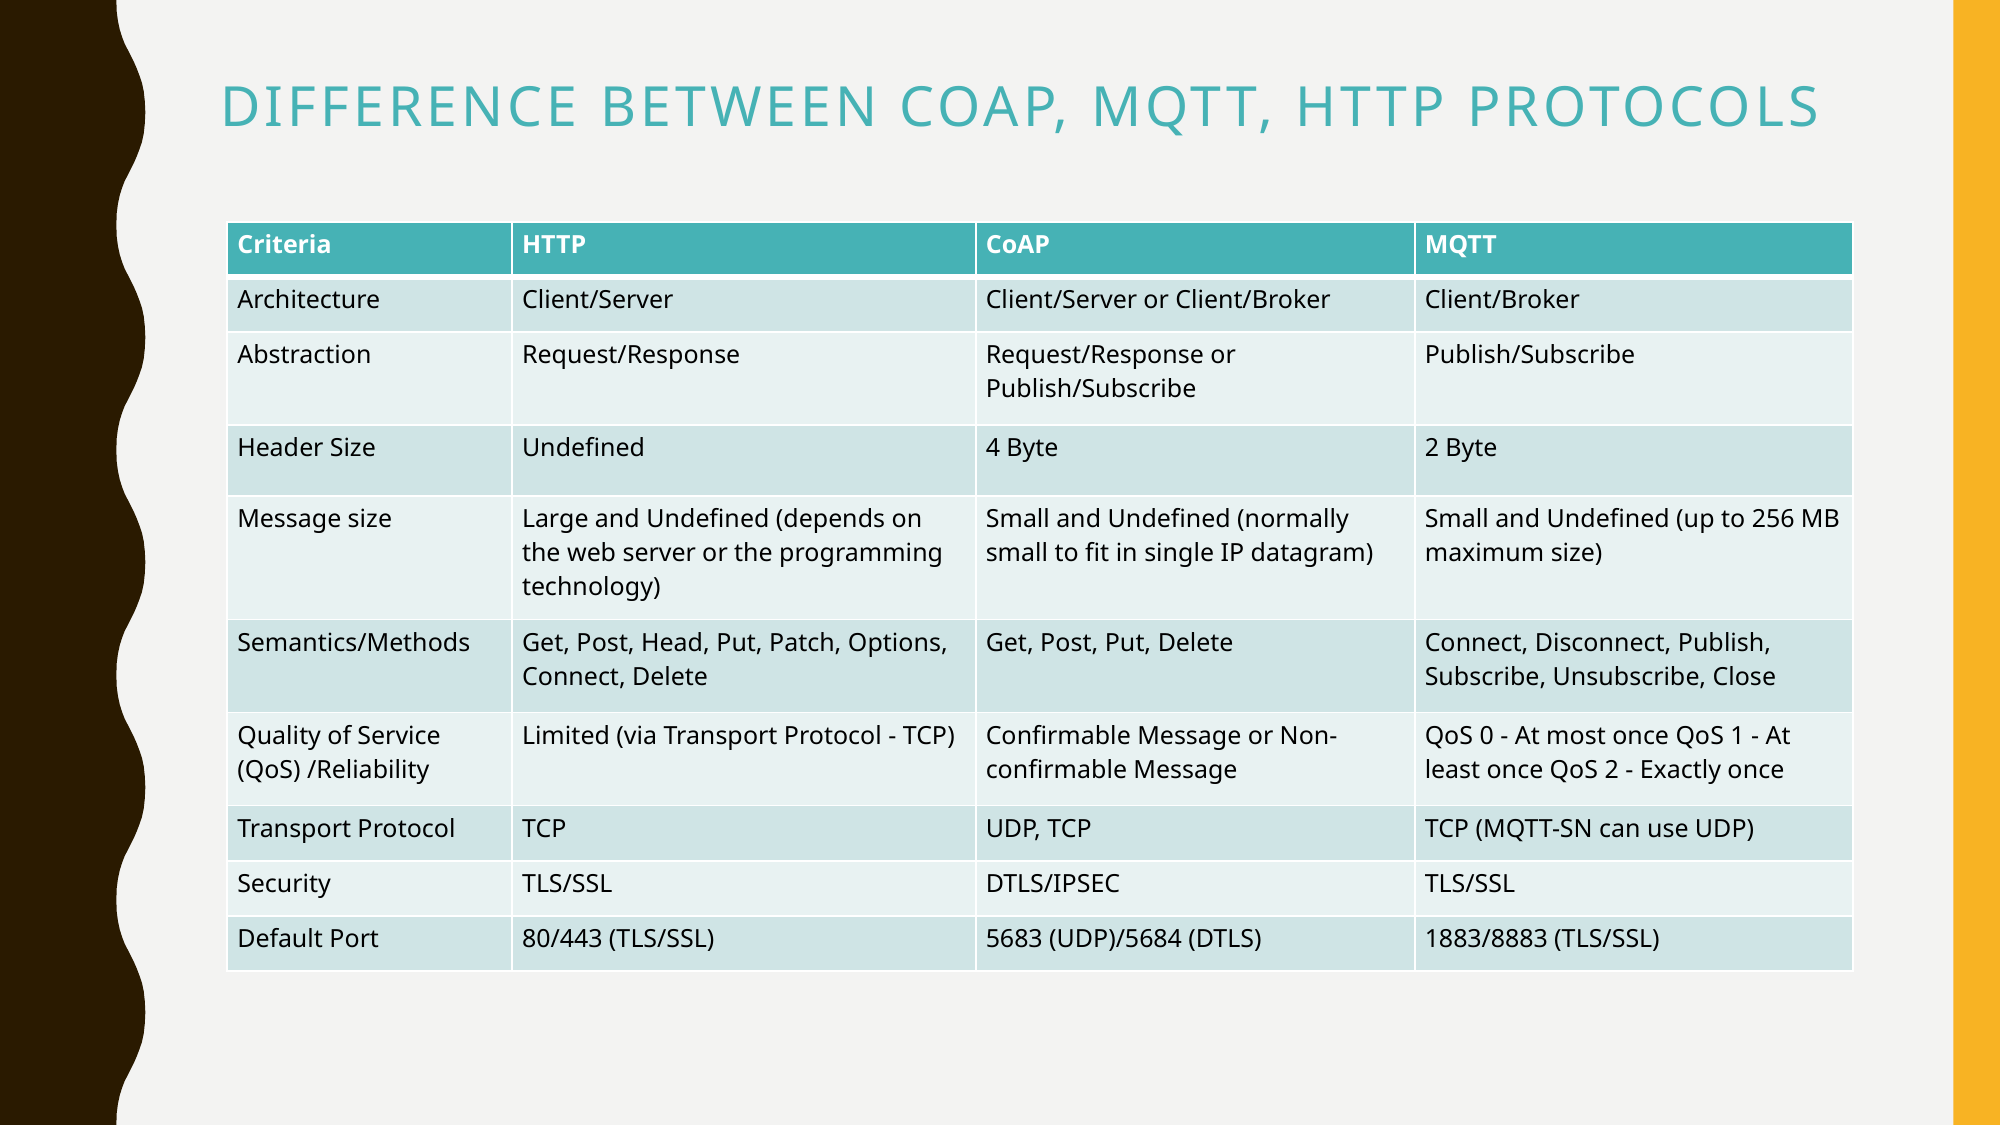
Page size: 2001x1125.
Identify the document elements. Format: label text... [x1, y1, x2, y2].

table_cell UDP, TCP [977, 806, 1414, 860]
table_cell 2 Byte [1416, 426, 1852, 495]
table_cell Transport Protocol [228, 806, 511, 860]
table_cell Default Port [228, 917, 511, 970]
table_cell Request/Response [513, 333, 975, 424]
table_cell Header Size [228, 426, 511, 495]
table_cell Quality of Service (QoS) /Reliability [228, 713, 511, 805]
table_cell Get, Post, Put, Delete [977, 620, 1414, 712]
table_cell DTLS/IPSEC [977, 862, 1414, 915]
table_cell Small and Undefined (up to 256 MB maximum size) [1416, 497, 1852, 619]
table_cell 4 Byte [977, 426, 1414, 495]
table_header HTTP [513, 223, 975, 274]
table_cell Client/Server [513, 280, 975, 331]
table_cell Message size [228, 497, 511, 619]
table_cell Client/Server or Client/Broker [977, 280, 1414, 331]
table_cell 1883/8883 (TLS/SSL) [1416, 917, 1852, 970]
table_header MQTT [1416, 223, 1852, 274]
table_cell Get, Post, Head, Put, Patch, Options, Connect, Delete [513, 620, 975, 712]
table_cell 80/443 (TLS/SSL) [513, 917, 975, 970]
table_cell Limited (via Transport Protocol - TCP) [513, 713, 975, 805]
table_cell Security [228, 862, 511, 915]
table_cell Large and Undefined (depends on the web server or the programming technology) [513, 497, 975, 619]
table_cell QoS 0 - At most once QoS 1 - At least once QoS 2 - Exactly once [1416, 713, 1852, 805]
table_header Criteria [228, 223, 511, 274]
table_cell TLS/SSL [1416, 862, 1852, 915]
table_cell Semantics/Methods [228, 620, 511, 712]
table_cell Architecture [228, 280, 511, 331]
table_cell Connect, Disconnect, Publish, Subscribe, Unsubscribe, Close [1416, 620, 1852, 712]
table_cell TCP [513, 806, 975, 860]
table_cell Client/Broker [1416, 280, 1852, 331]
table_cell Small and Undefined (normally small to fit in single IP datagram) [977, 497, 1414, 619]
table_cell Confirmable Message or Non-confirmable Message [977, 713, 1414, 805]
table_cell TLS/SSL [513, 862, 975, 915]
table_cell Undefined [513, 426, 975, 495]
table_header CoAP [977, 223, 1414, 274]
title difference between CoAP, MQTT, HTTP protocols [205, 62, 1875, 154]
table_cell Publish/Subscribe [1416, 333, 1852, 424]
table_cell TCP (MQTT-SN can use UDP) [1416, 806, 1852, 860]
table_cell 5683 (UDP)/5684 (DTLS) [977, 917, 1414, 970]
table_cell Abstraction [228, 333, 511, 424]
table_cell Request/Response or Publish/Subscribe [977, 333, 1414, 424]
